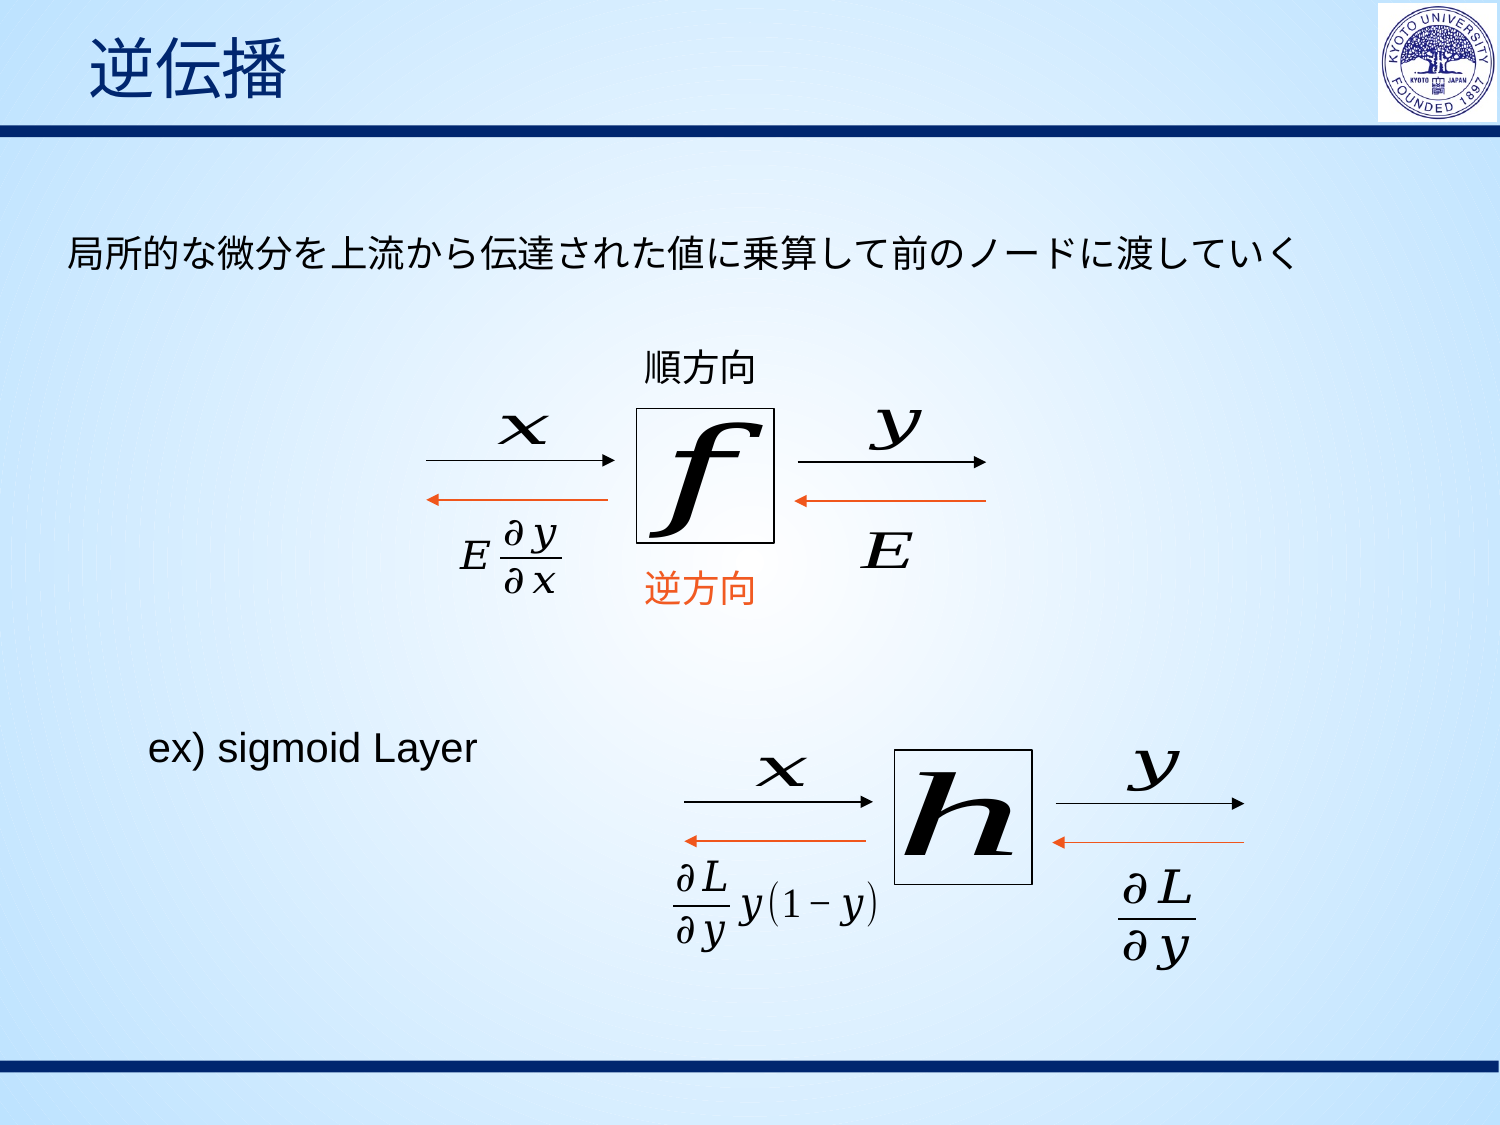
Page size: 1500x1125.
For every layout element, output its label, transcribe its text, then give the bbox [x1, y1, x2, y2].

picture [1378, 3, 1497, 122]
text_box 順方向 [630, 336, 773, 397]
title 逆伝播 [73, 15, 1424, 119]
text_box 局所的な微分を上流から伝達された値に乗算して前のノードに渡していく [52, 222, 1318, 282]
text_box 逆方向 [630, 557, 773, 618]
